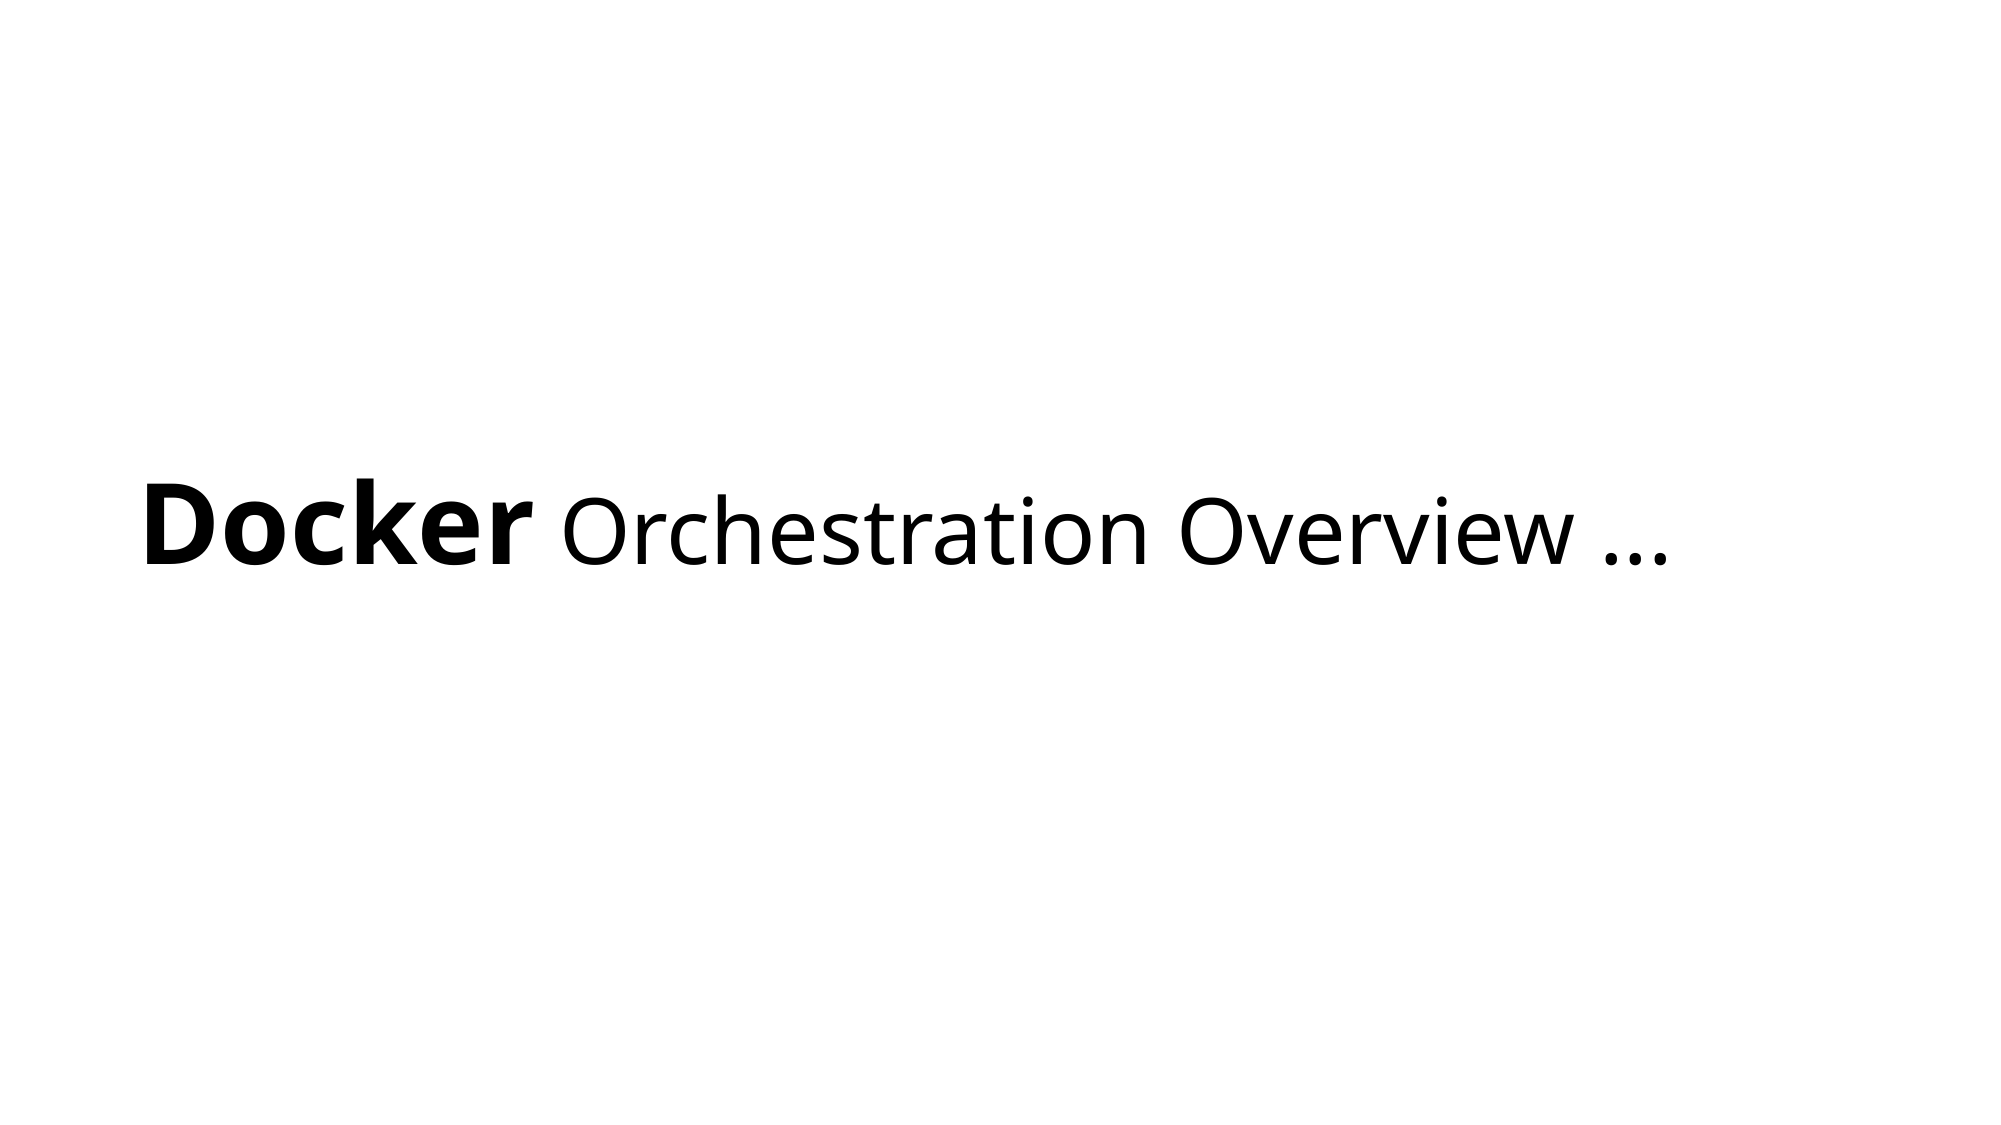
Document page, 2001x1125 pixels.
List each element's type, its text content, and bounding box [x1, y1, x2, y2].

title Docker Orchestration Overview ... [122, 418, 1848, 637]
